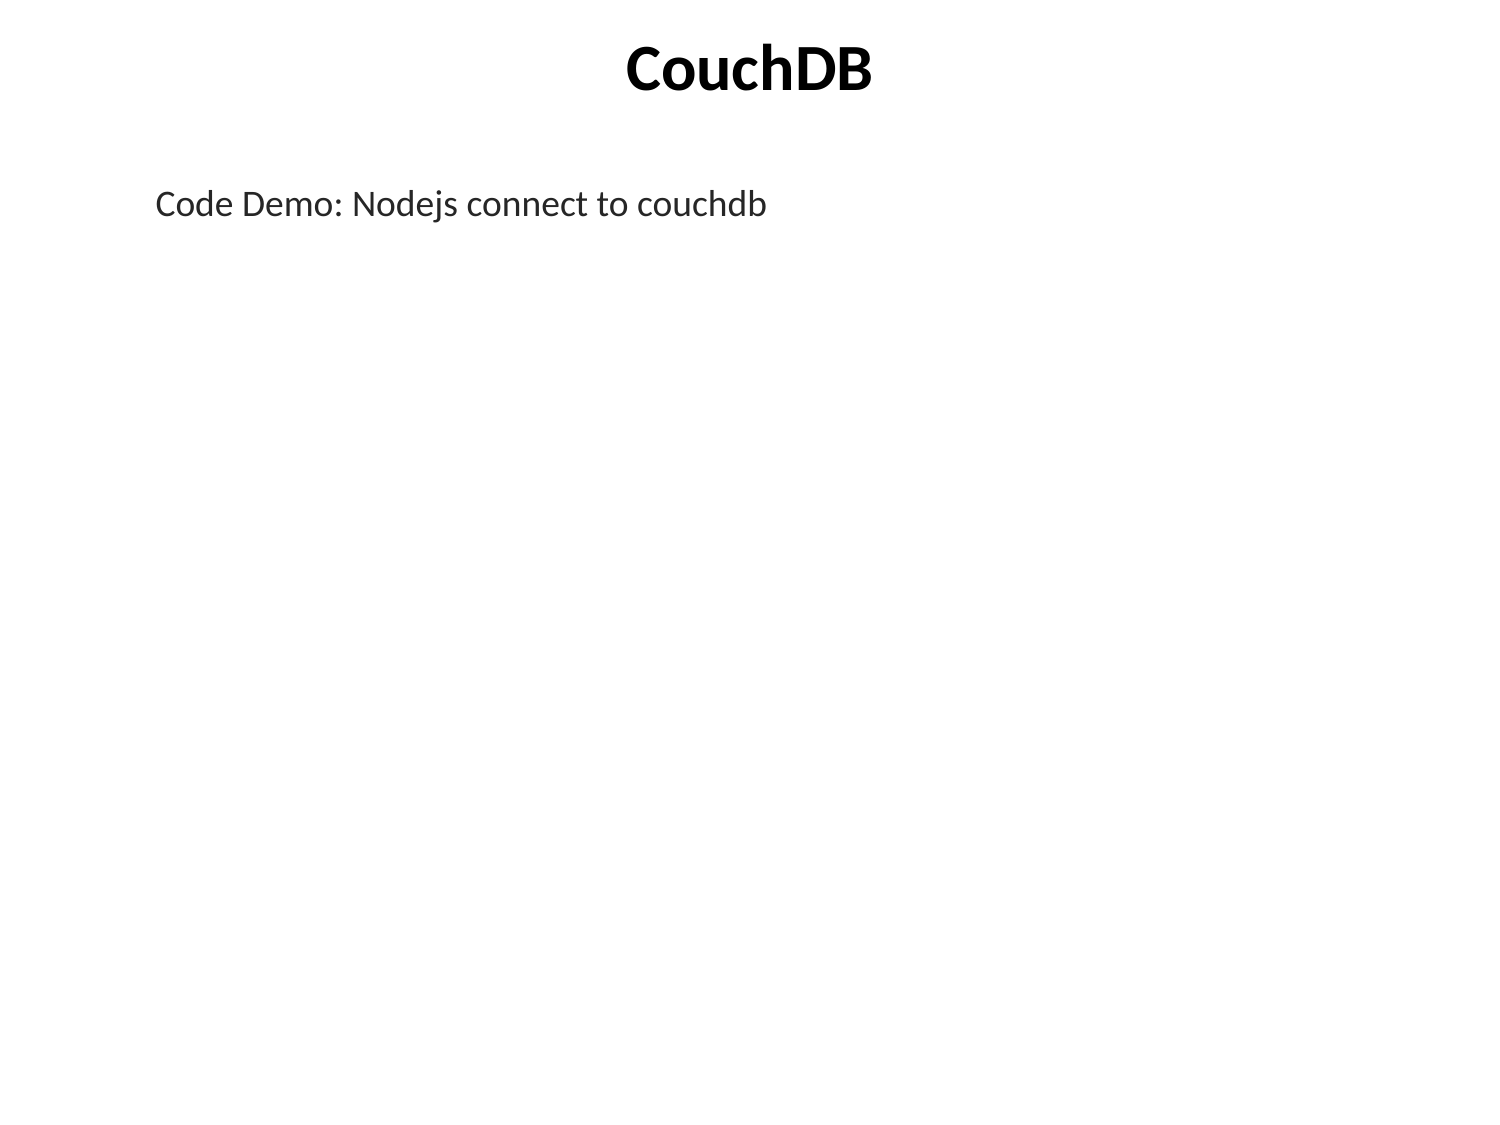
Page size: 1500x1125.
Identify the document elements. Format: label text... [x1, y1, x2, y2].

title CouchDB [103, 25, 1397, 112]
list Code Demo: Nodejs connect to couchdb [103, 162, 1397, 1082]
